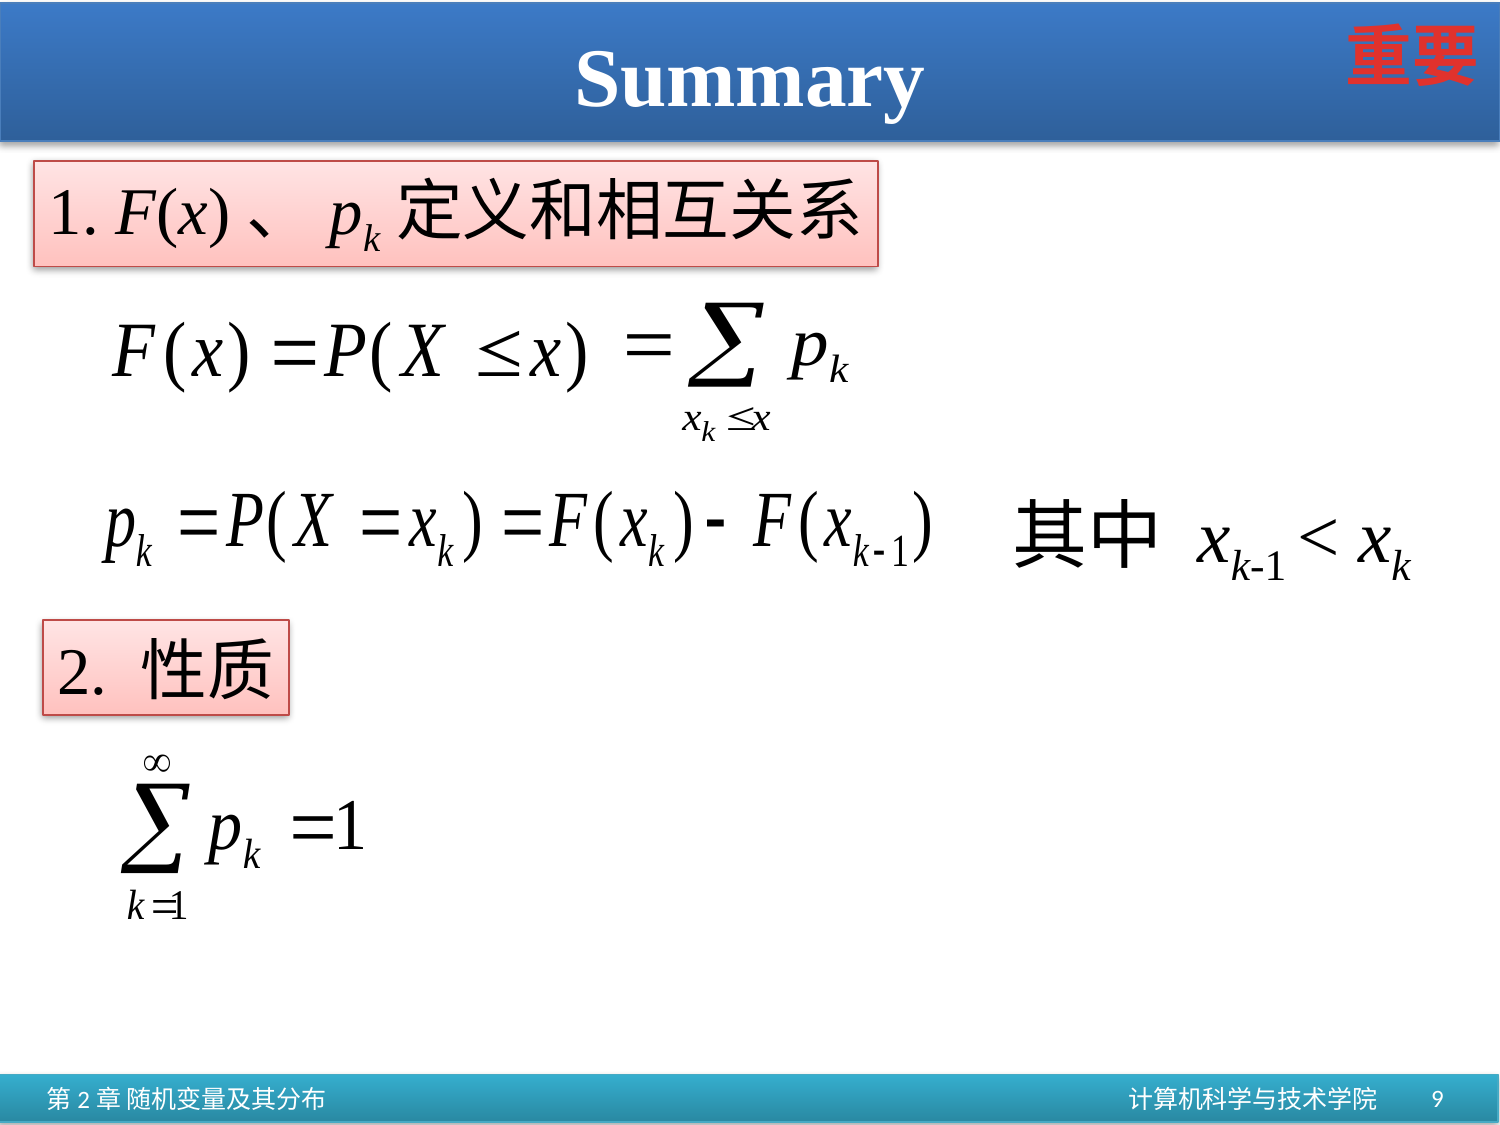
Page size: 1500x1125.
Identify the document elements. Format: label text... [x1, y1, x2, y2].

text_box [88, 466, 947, 587]
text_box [607, 290, 872, 457]
text_box 1. F(x)、pk定义和相互关系 [33, 160, 879, 267]
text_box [110, 727, 373, 935]
text_box 2. 性质 [42, 619, 290, 716]
text_box 重要 [1330, 5, 1495, 101]
text_box 其中 xk-1 < xk [998, 479, 1459, 597]
title Summary [75, 15, 1425, 132]
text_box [100, 304, 602, 410]
